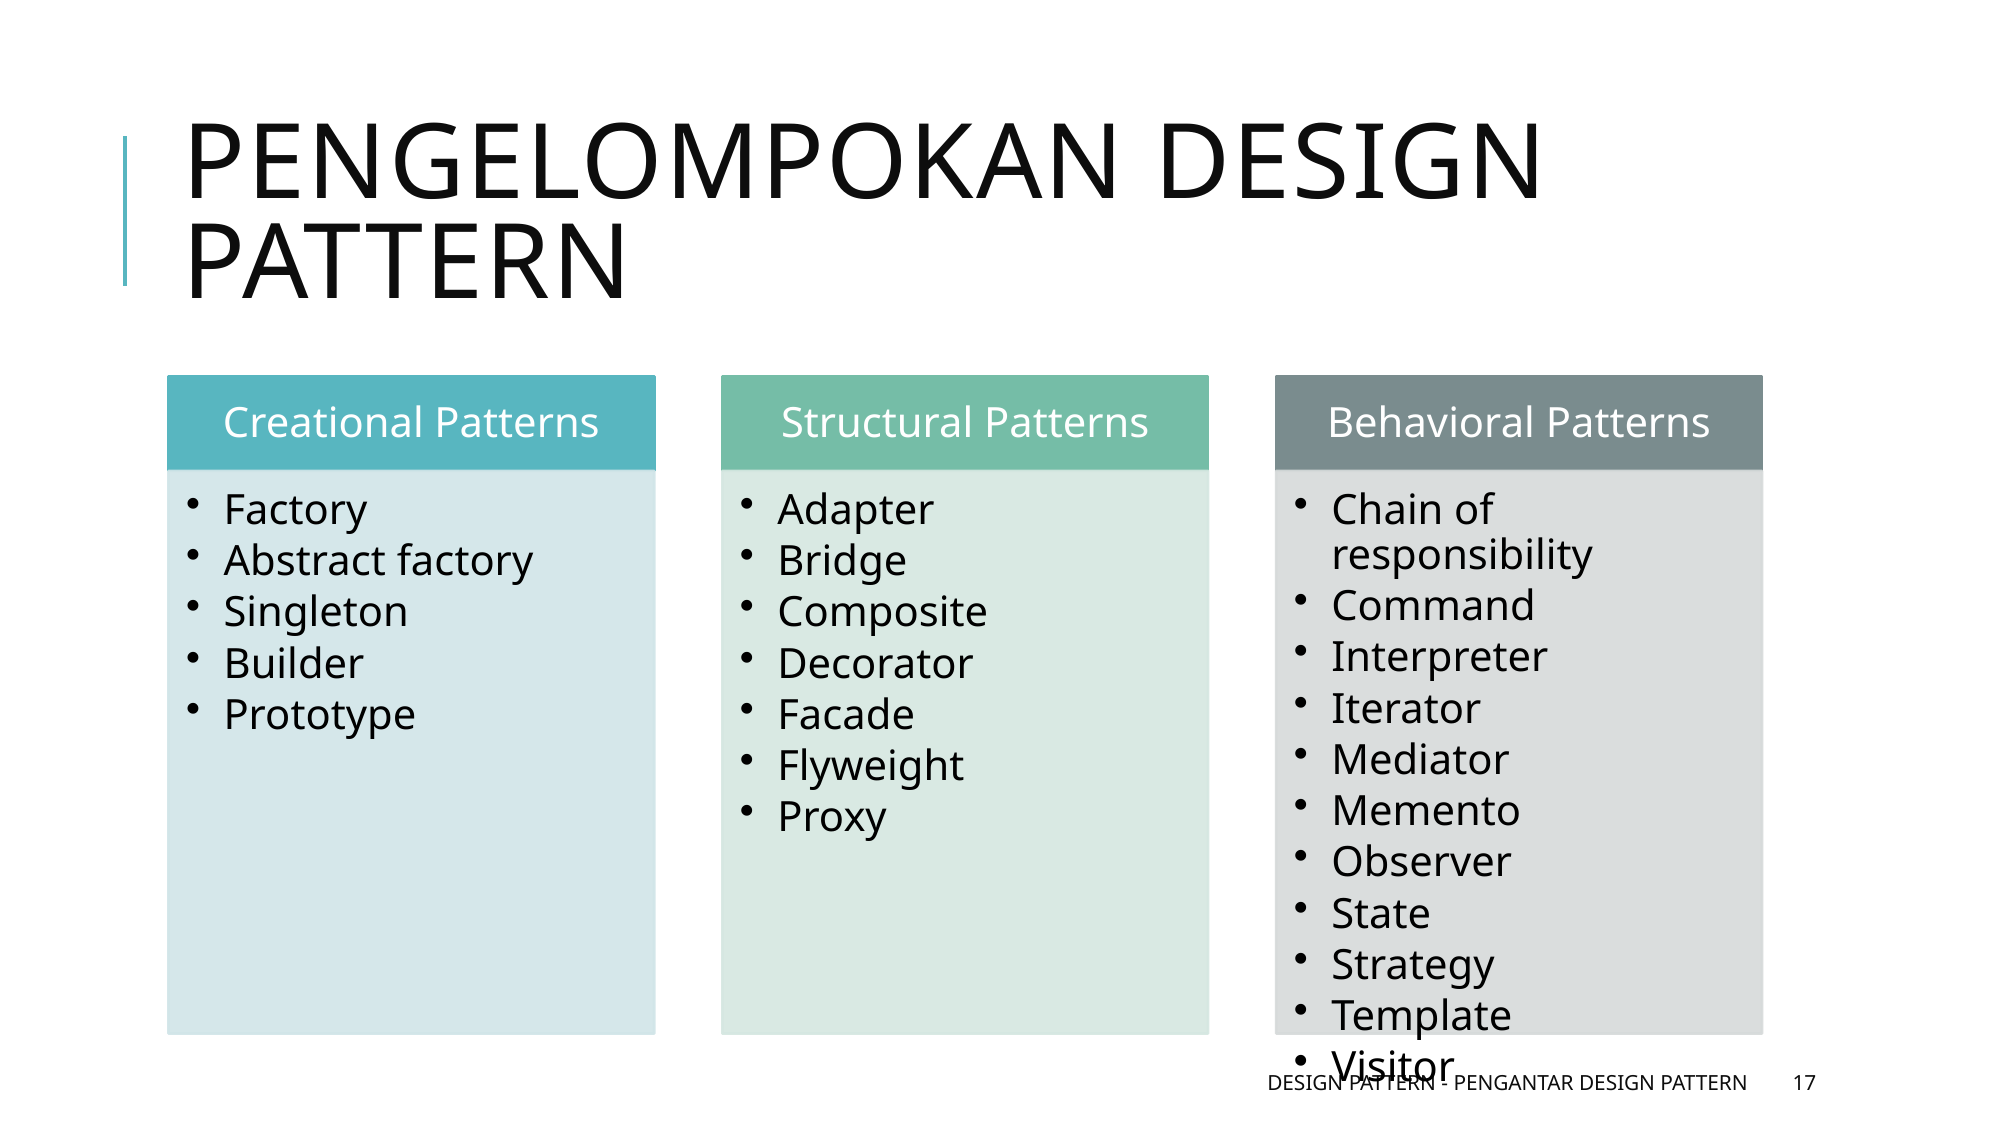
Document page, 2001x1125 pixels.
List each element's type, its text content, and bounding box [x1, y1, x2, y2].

footer Design Pattern - Pengantar Design Pattern [794, 1061, 1763, 1107]
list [167, 374, 1763, 1036]
title Pengelompokan Design PatterN [168, 96, 1763, 342]
slide_number 17 [1777, 1061, 1938, 1107]
